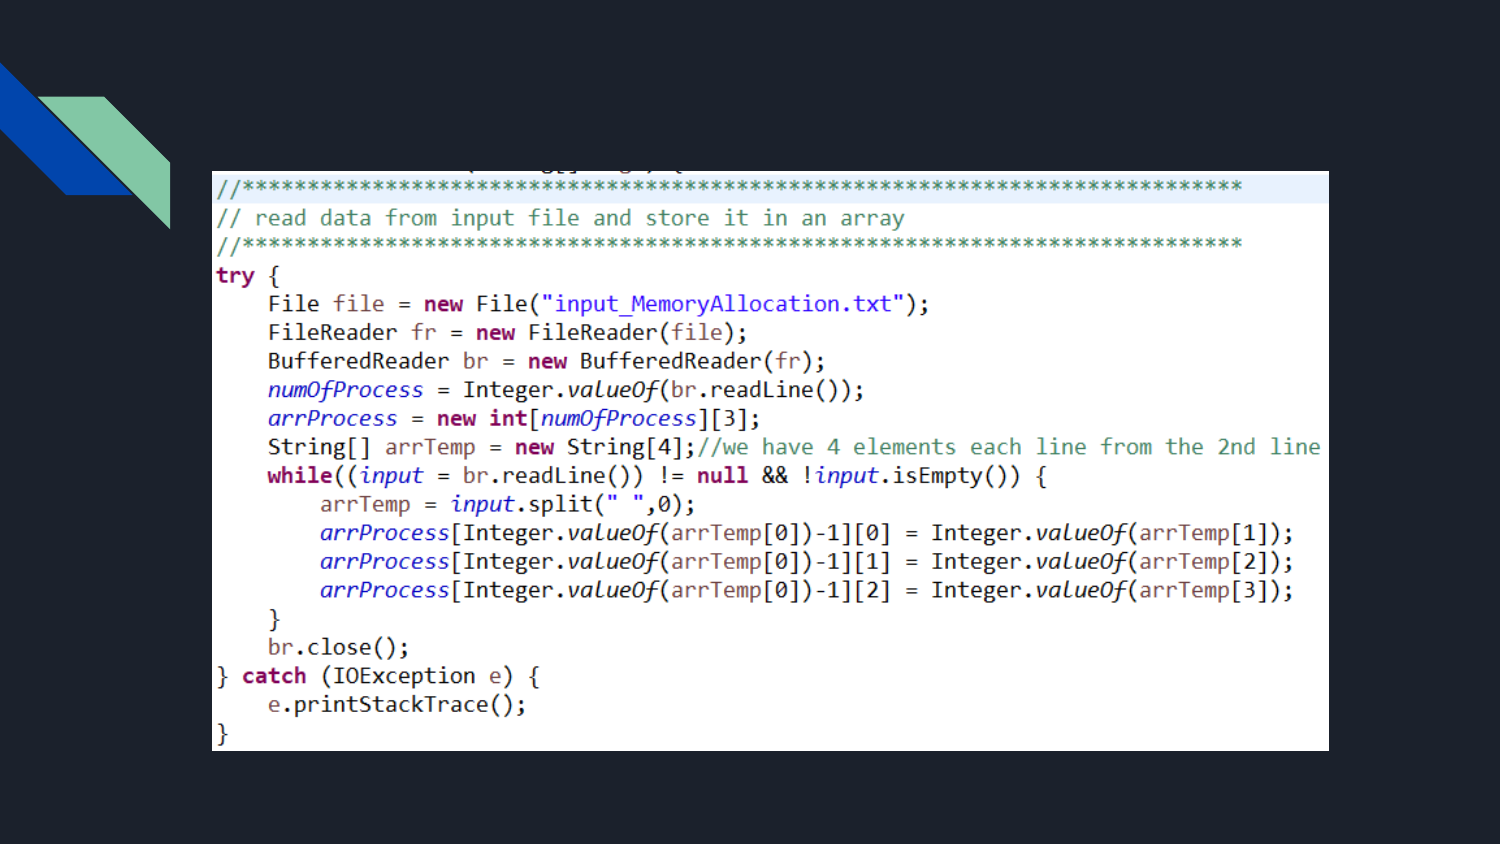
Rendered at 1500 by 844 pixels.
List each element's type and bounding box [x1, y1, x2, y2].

picture [212, 171, 1329, 751]
